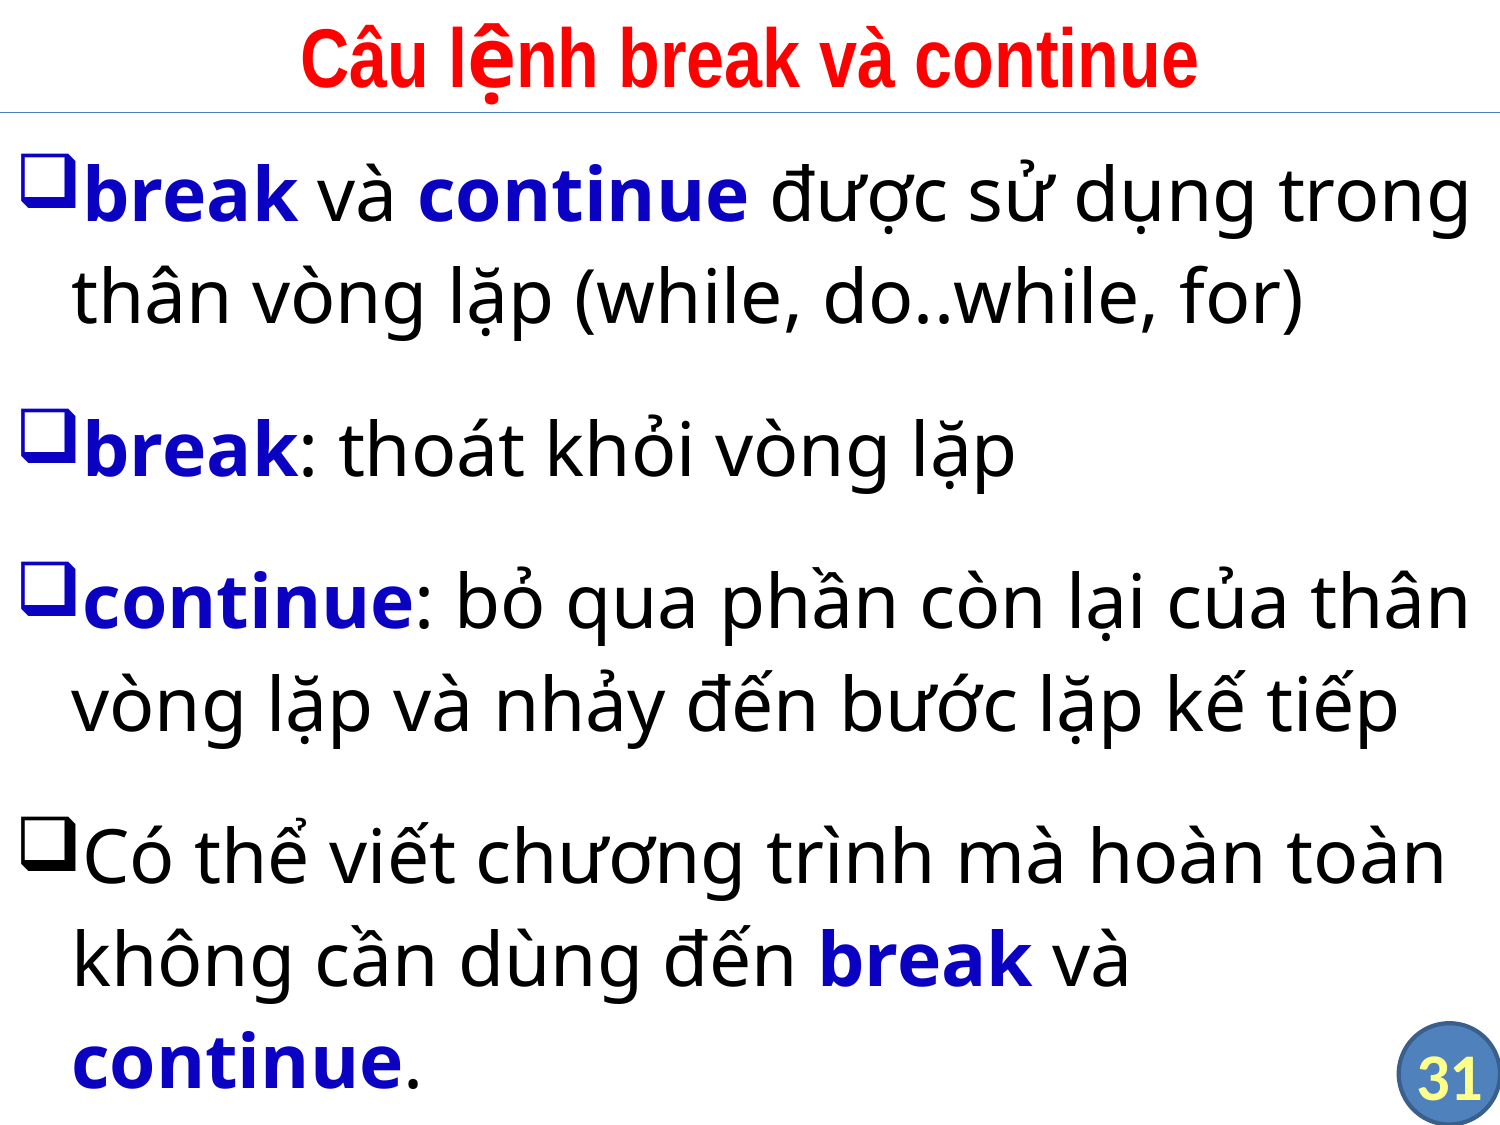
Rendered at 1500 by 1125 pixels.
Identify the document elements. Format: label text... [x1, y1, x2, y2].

title Câu lệnh break và continue [0, 0, 1500, 112]
list break và continue được sử dụng trong thân vòng lặp (while, do..while, for) break: thoát khỏi vòng lặp continue: bỏ qua phần còn lại của thân vòng lặp và nhảy đến bước lặp kế tiếp Có thể viết chương trình mà hoàn toàn không cần dùng đến break và continue. [0, 112, 1500, 1125]
